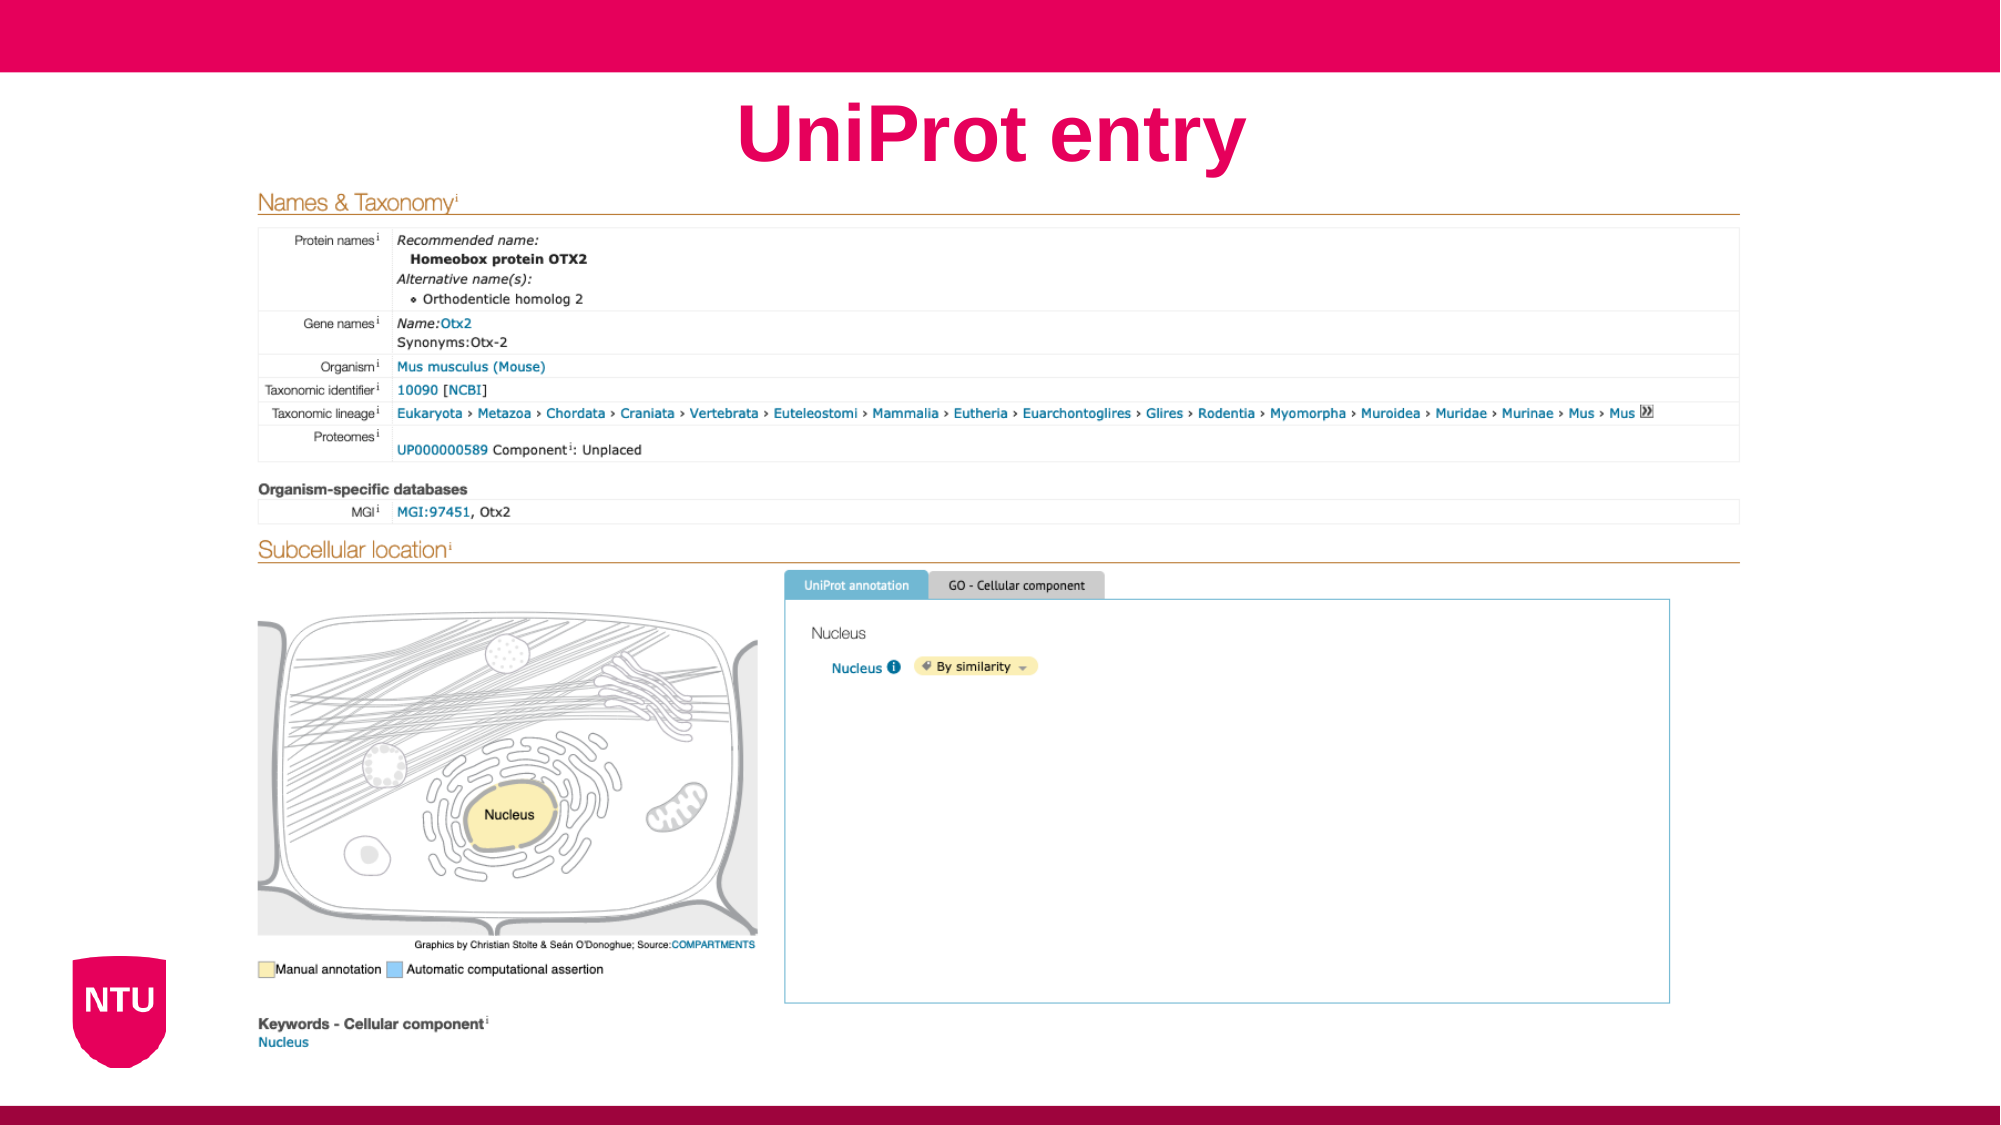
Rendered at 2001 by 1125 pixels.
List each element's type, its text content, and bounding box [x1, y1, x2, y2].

picture [250, 184, 1750, 1058]
text_box UniProt entry [72, 72, 1928, 185]
